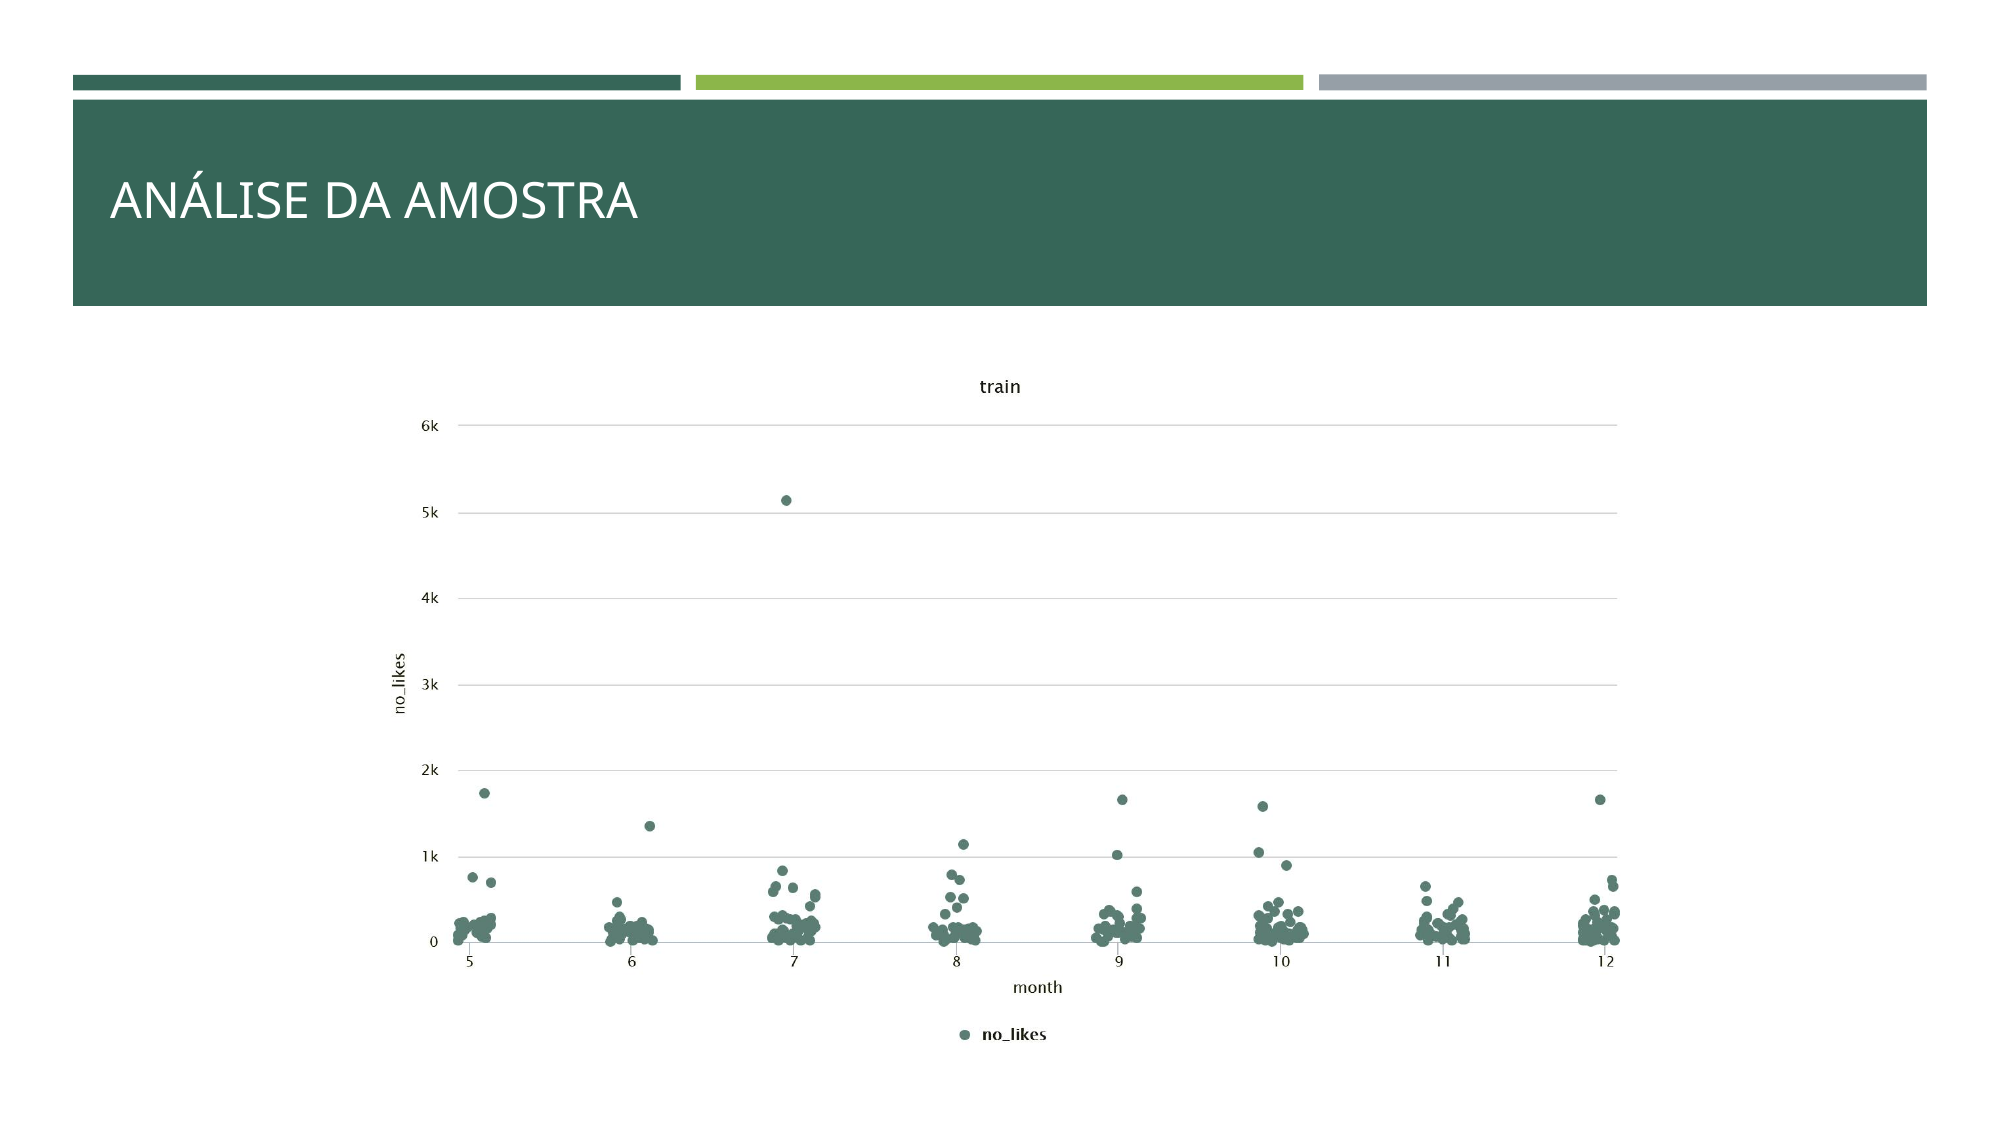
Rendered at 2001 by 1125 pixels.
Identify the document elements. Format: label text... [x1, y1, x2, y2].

title ANÁLISE DA AMOSTRA [95, 117, 1905, 280]
picture [370, 365, 1630, 1074]
